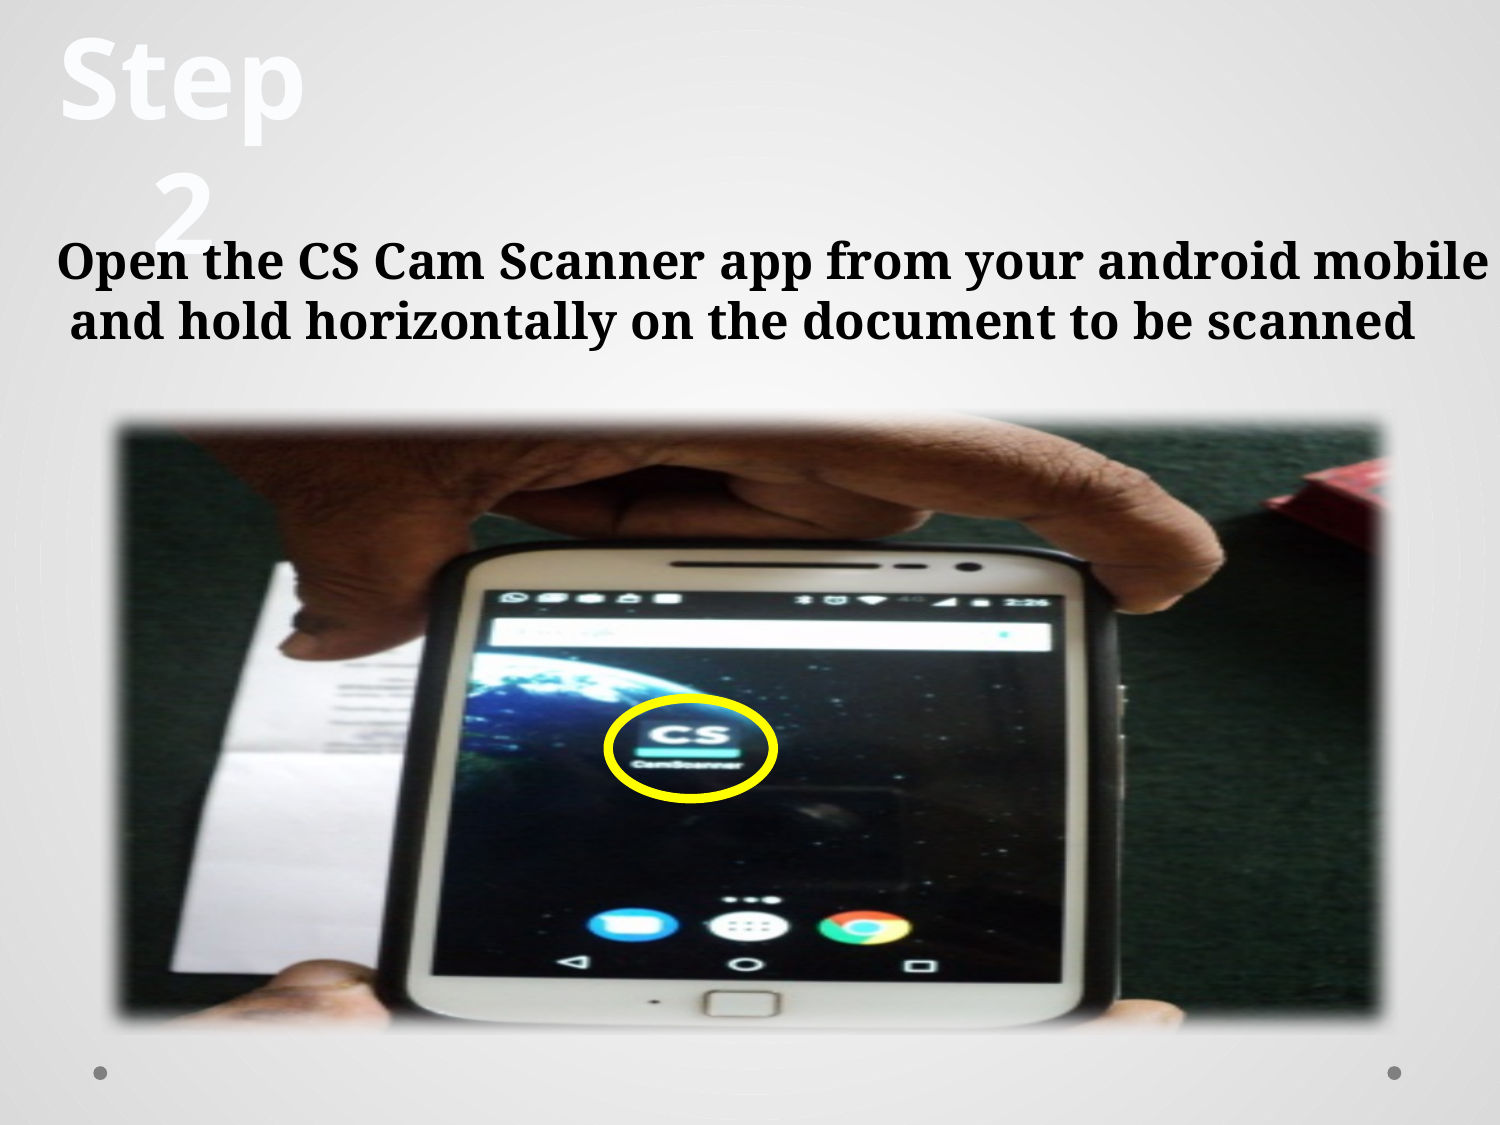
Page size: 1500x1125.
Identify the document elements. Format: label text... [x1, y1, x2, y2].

text_box Step 2 [0, 0, 367, 285]
text_box Open the CS Cam Scanner app from your android mobile and hold horizontally on the document to be scanned [41, 222, 1500, 358]
picture [100, 408, 1400, 1036]
